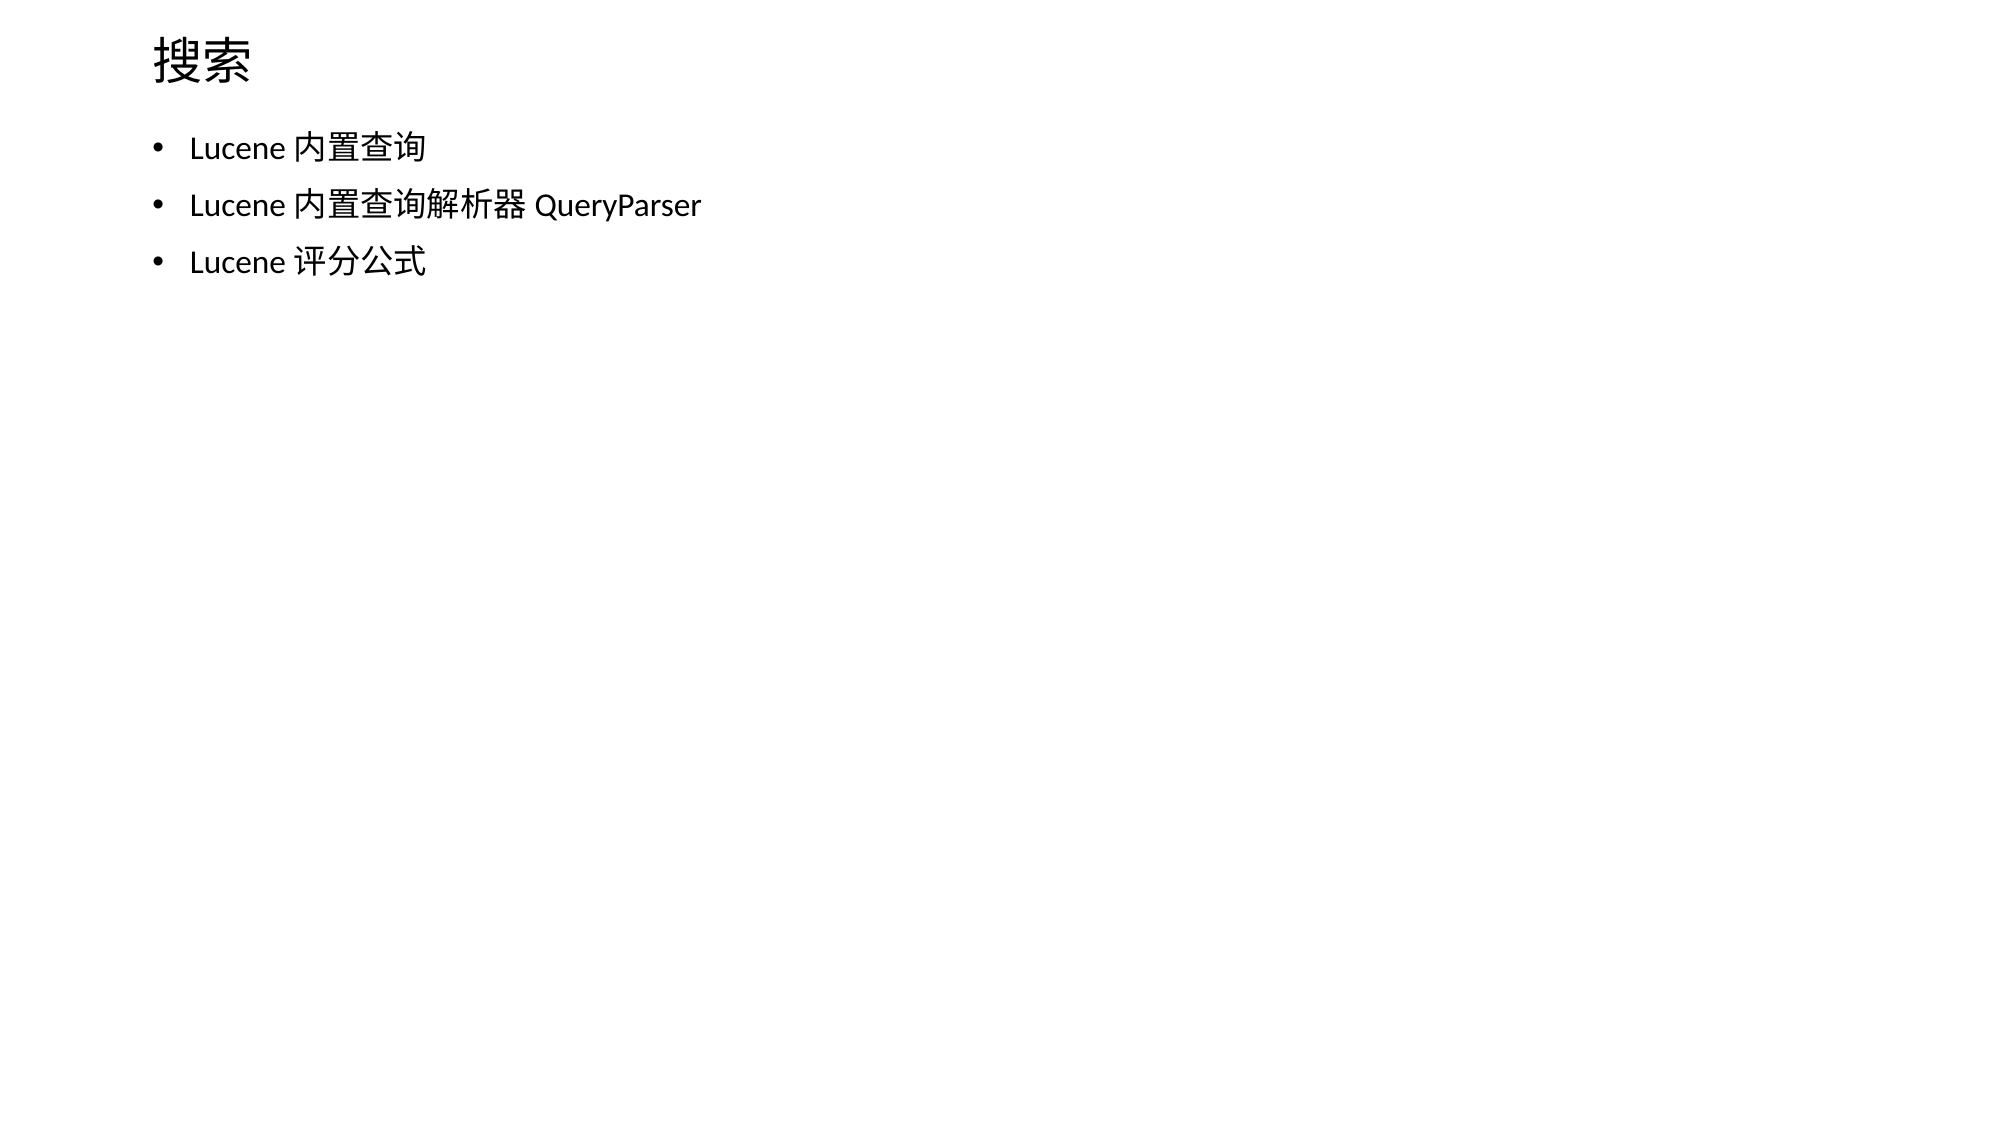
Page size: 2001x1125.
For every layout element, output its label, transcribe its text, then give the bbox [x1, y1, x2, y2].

list Lucene内置查询 Lucene内置查询解析器QueryParser Lucene评分公式 [137, 123, 1928, 1106]
title 搜索 [137, 29, 1863, 99]
